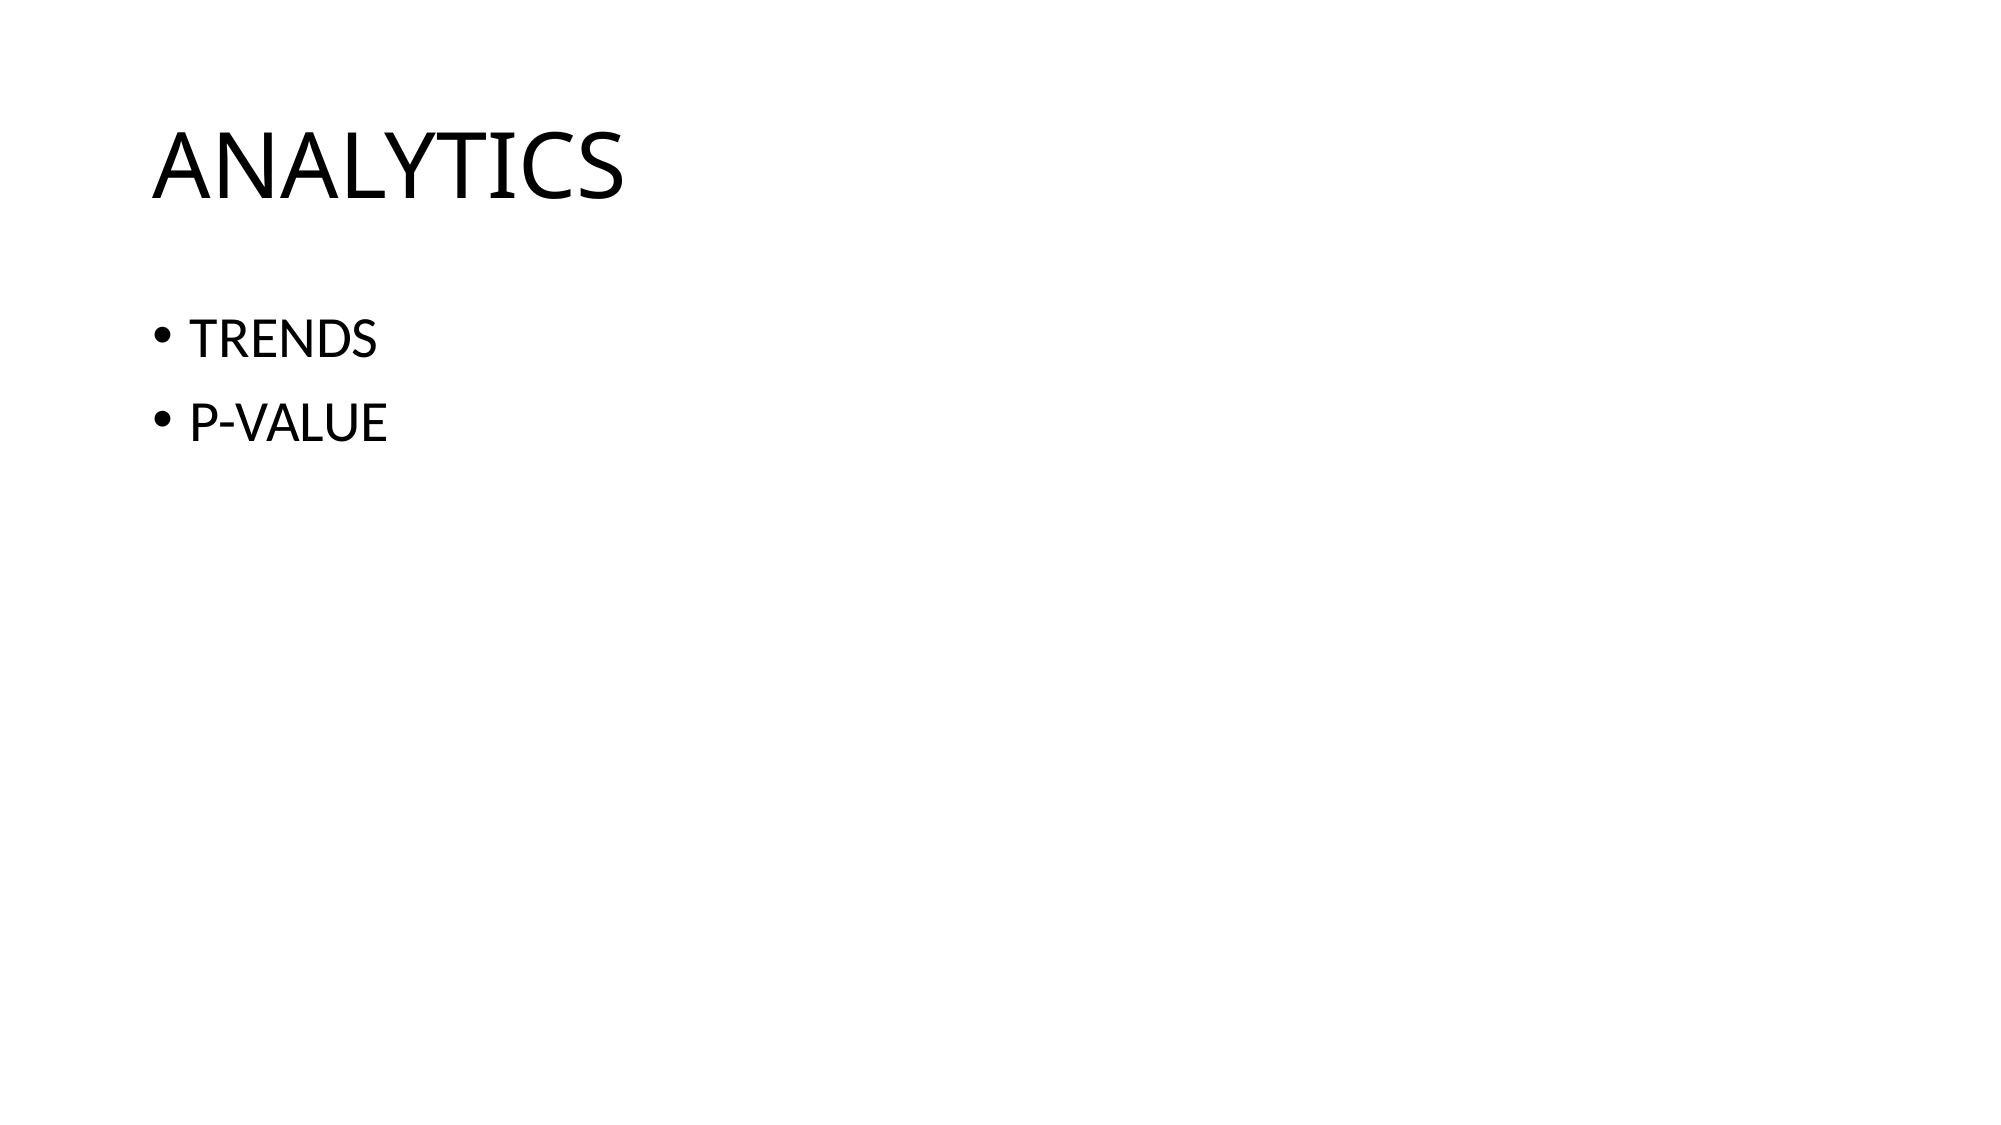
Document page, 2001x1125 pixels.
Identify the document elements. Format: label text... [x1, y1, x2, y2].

list TRENDS P-VALUE [137, 299, 1863, 1014]
title ANALYTICS [137, 59, 1863, 278]
